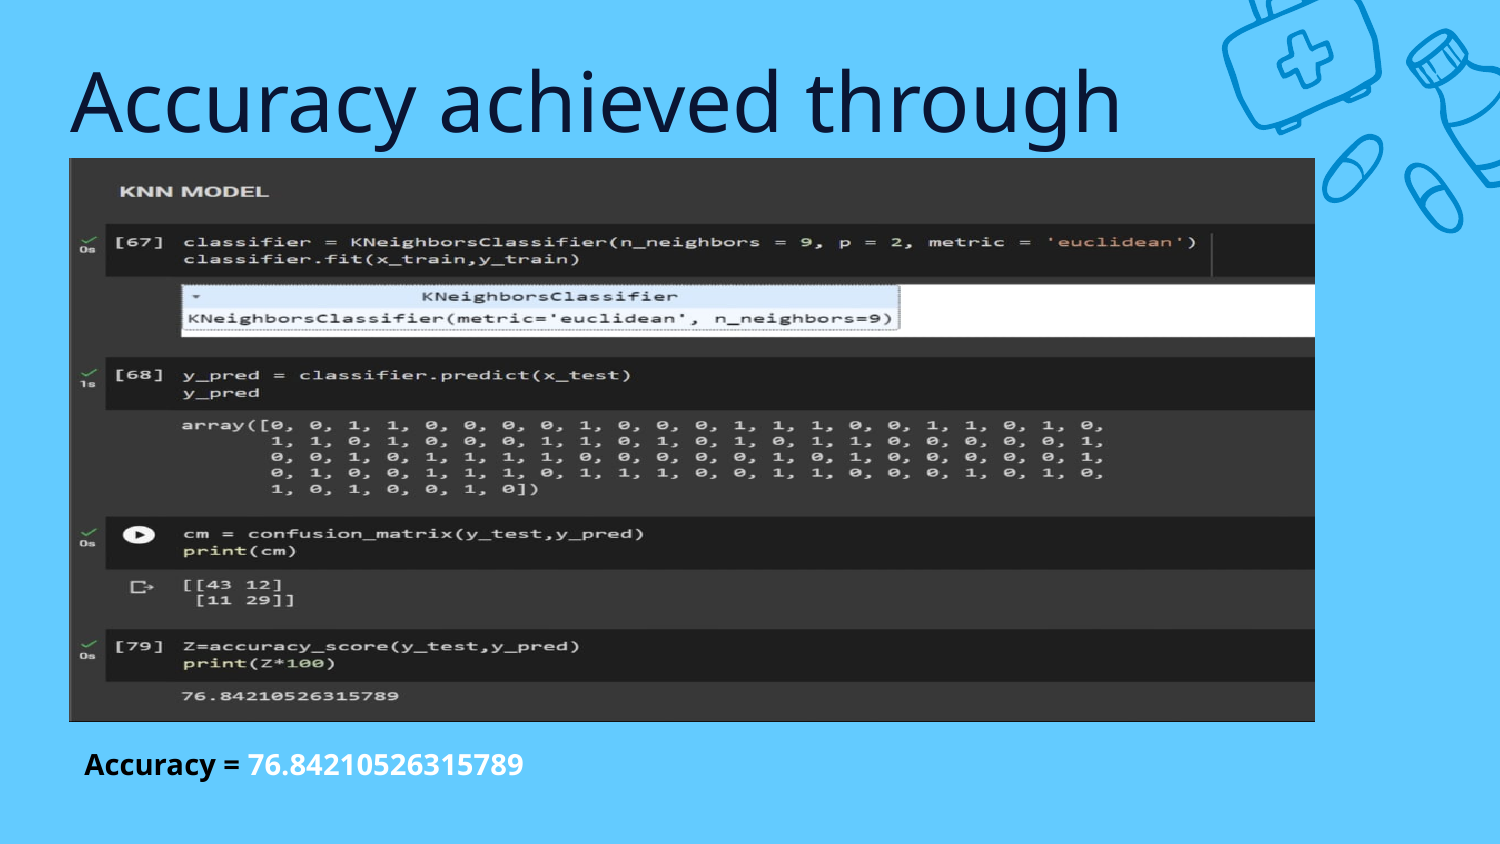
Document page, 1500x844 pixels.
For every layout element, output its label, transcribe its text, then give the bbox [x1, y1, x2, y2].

picture [69, 157, 1316, 723]
text_box Accuracy = 76.84210526315789 [69, 739, 847, 790]
text_box Accuracy achieved through KNN: [55, 42, 1315, 257]
